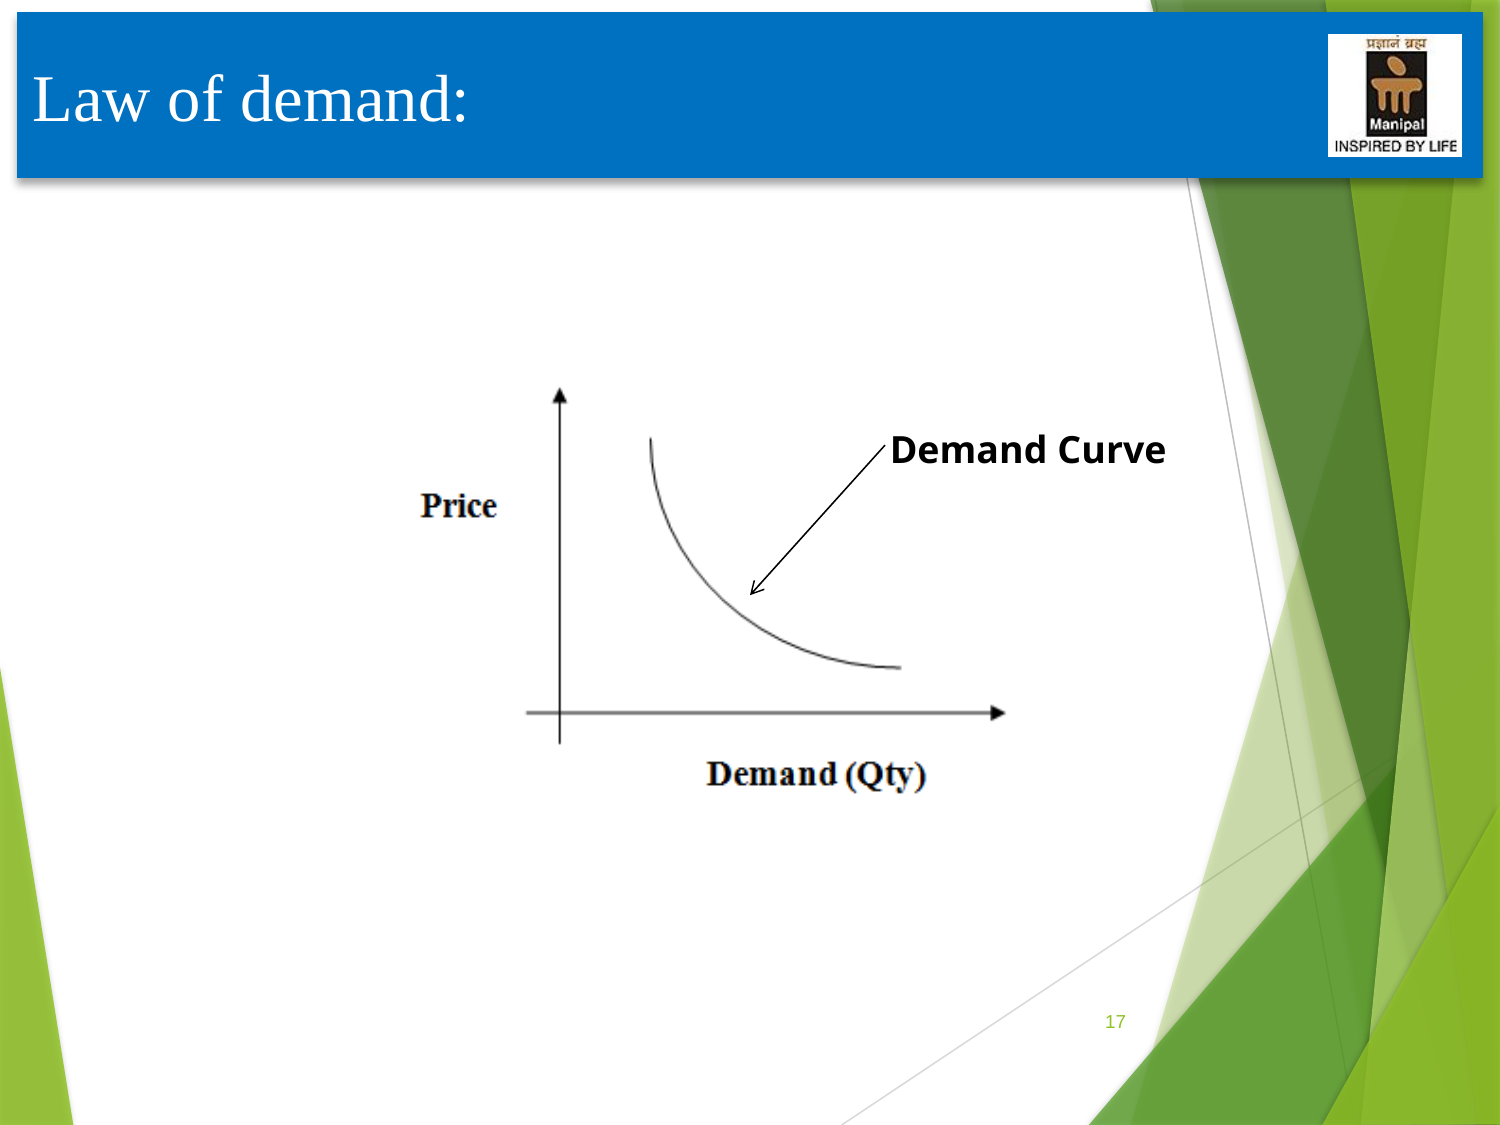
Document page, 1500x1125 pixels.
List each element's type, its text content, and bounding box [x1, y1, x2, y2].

picture [1328, 33, 1462, 157]
picture [386, 368, 1060, 822]
slide_number 17 [1057, 991, 1142, 1051]
text_box Law of demand: [17, 12, 1483, 178]
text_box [749, 417, 1213, 596]
